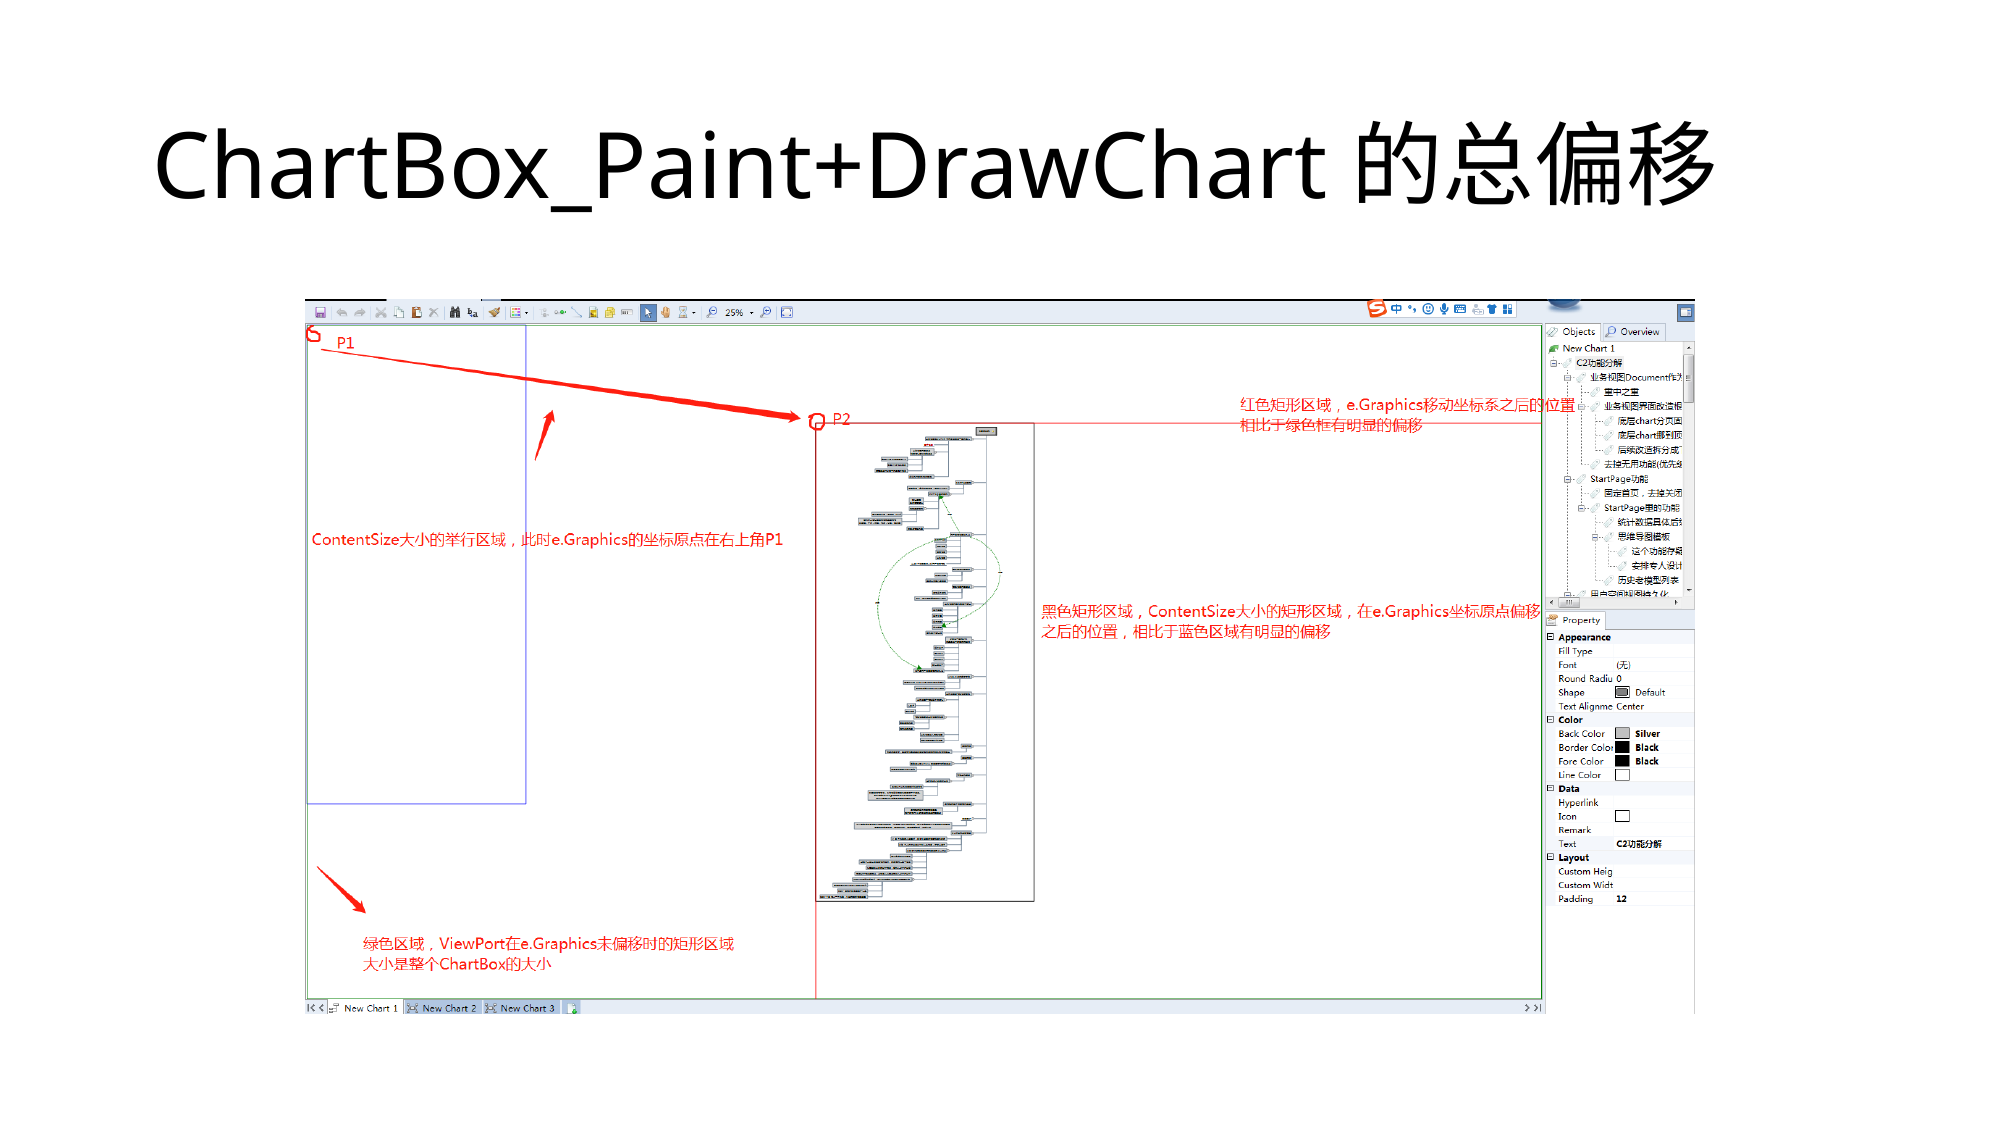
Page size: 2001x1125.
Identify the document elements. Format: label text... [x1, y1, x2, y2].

title ChartBox_Paint+DrawChart的总偏移 [137, 59, 1863, 278]
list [305, 299, 1695, 1014]
